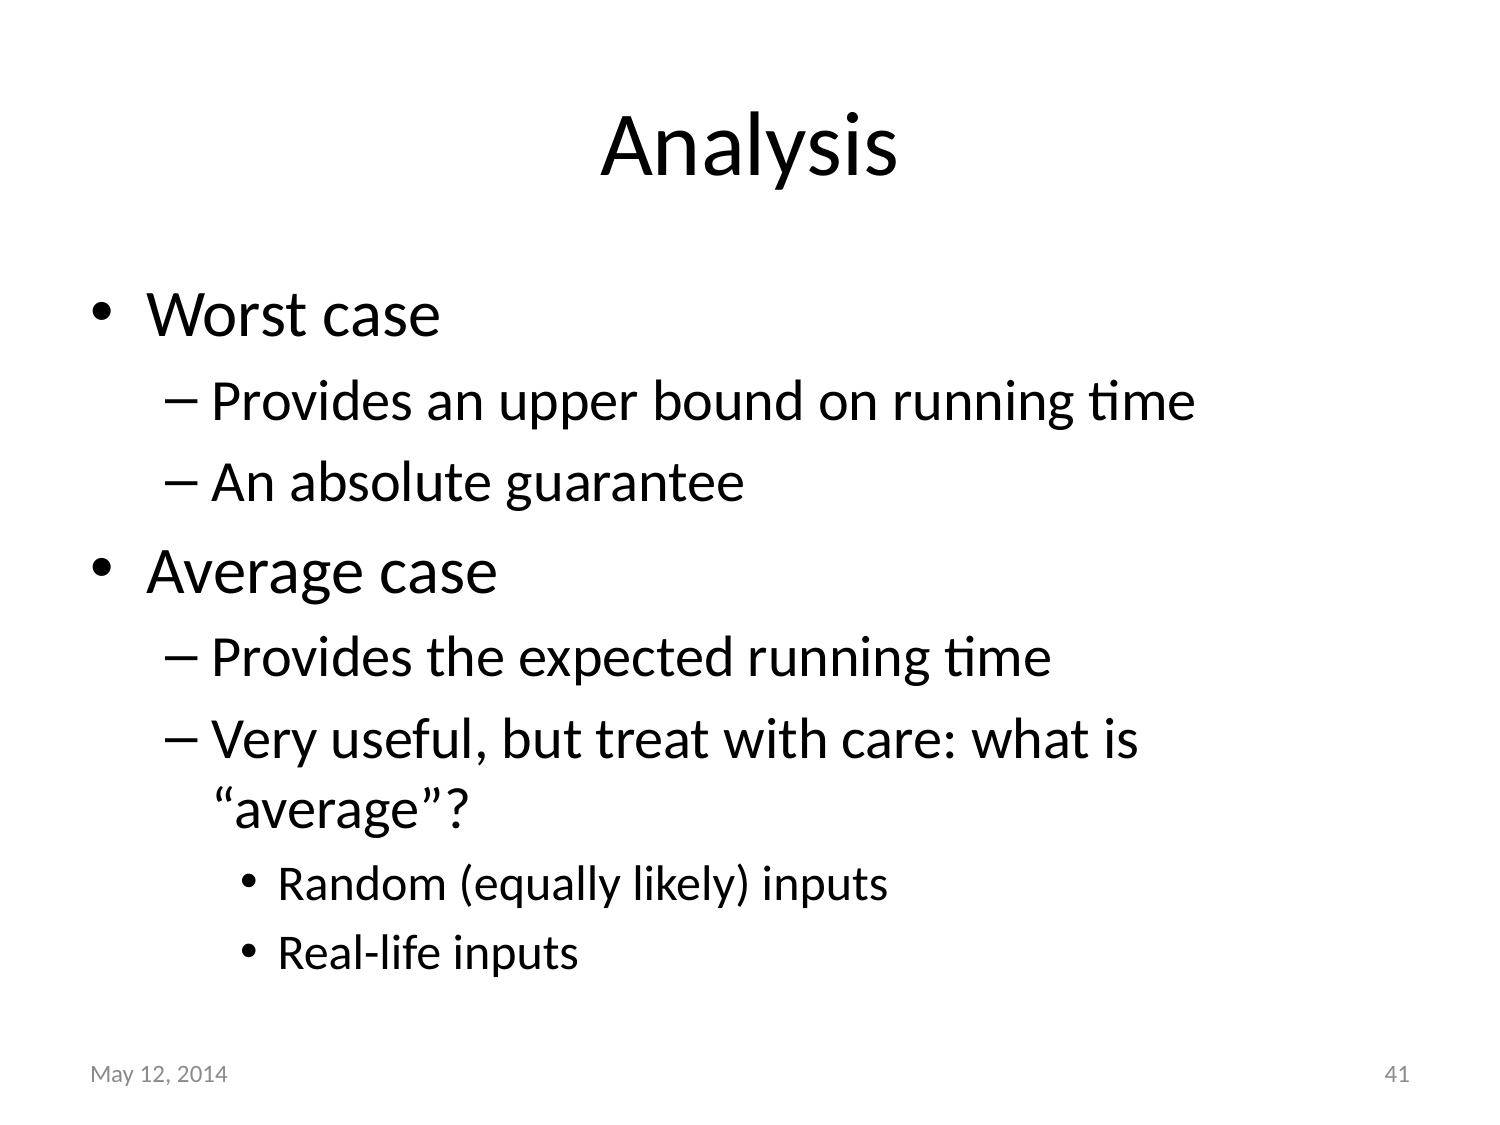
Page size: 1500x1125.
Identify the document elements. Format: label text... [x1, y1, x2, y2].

title Analysis [75, 45, 1425, 233]
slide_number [75, 1042, 425, 1103]
slide_number 41 [1074, 1042, 1425, 1103]
list Worst case Provides an upper bound on running time An absolute guarantee Average case Provides the expected running time Very useful, but treat with care: what is “average”? Random (equally likely) inputs Real-life inputs [75, 262, 1425, 1005]
